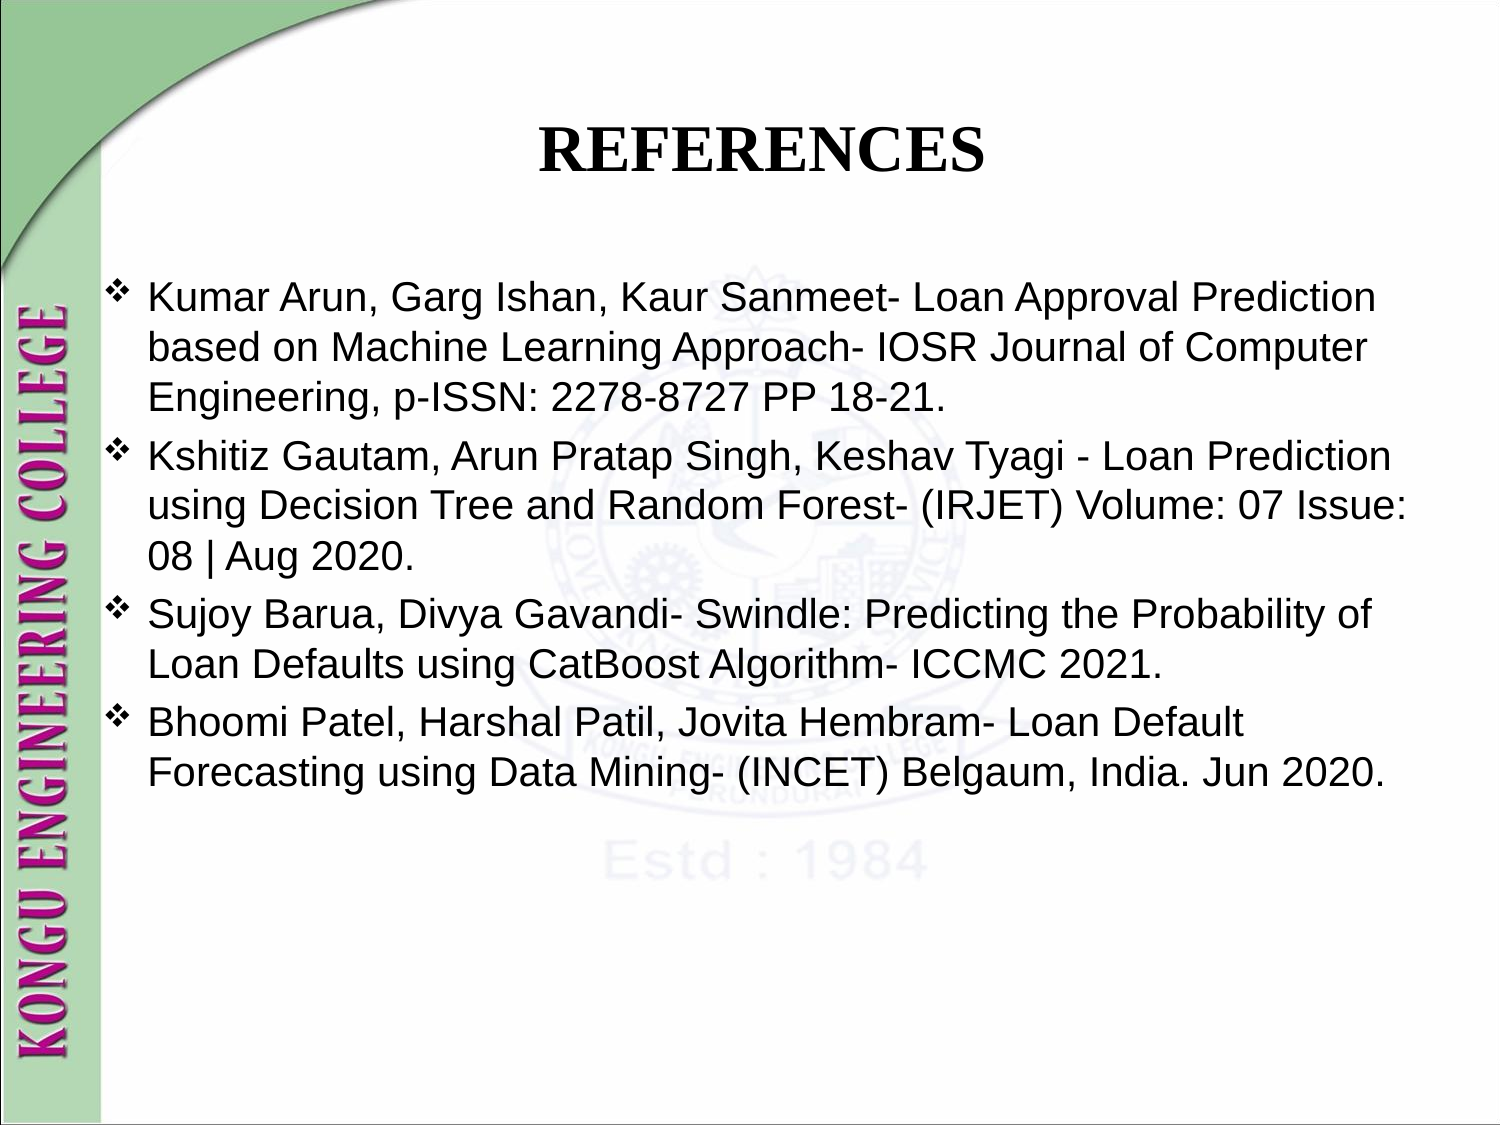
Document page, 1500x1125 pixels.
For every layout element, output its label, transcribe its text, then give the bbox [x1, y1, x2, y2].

title REFERENCES [87, 0, 1438, 186]
list Kumar Arun, Garg Ishan, Kaur Sanmeet- Loan Approval Prediction based on Machine Learning Approach- IOSR Journal of Computer Engineering, p-ISSN: 2278-8727 PP 18-21. Kshitiz Gautam, Arun Pratap Singh, Keshav Tyagi - Loan Prediction using Decision Tree and Random Forest- (IRJET) Volume: 07 Issue: 08 | Aug 2020. Sujoy Barua, Divya Gavandi- Swindle: Predicting the Probability of Loan Defaults using CatBoost Algorithm- ICCMC 2021. Bhoomi Patel, Harshal Patil, Jovita Hembram- Loan Default Forecasting using Data Mining- (INCET) Belgaum, India. Jun 2020. [87, 262, 1438, 1051]
picture [0, 0, 1500, 1125]
